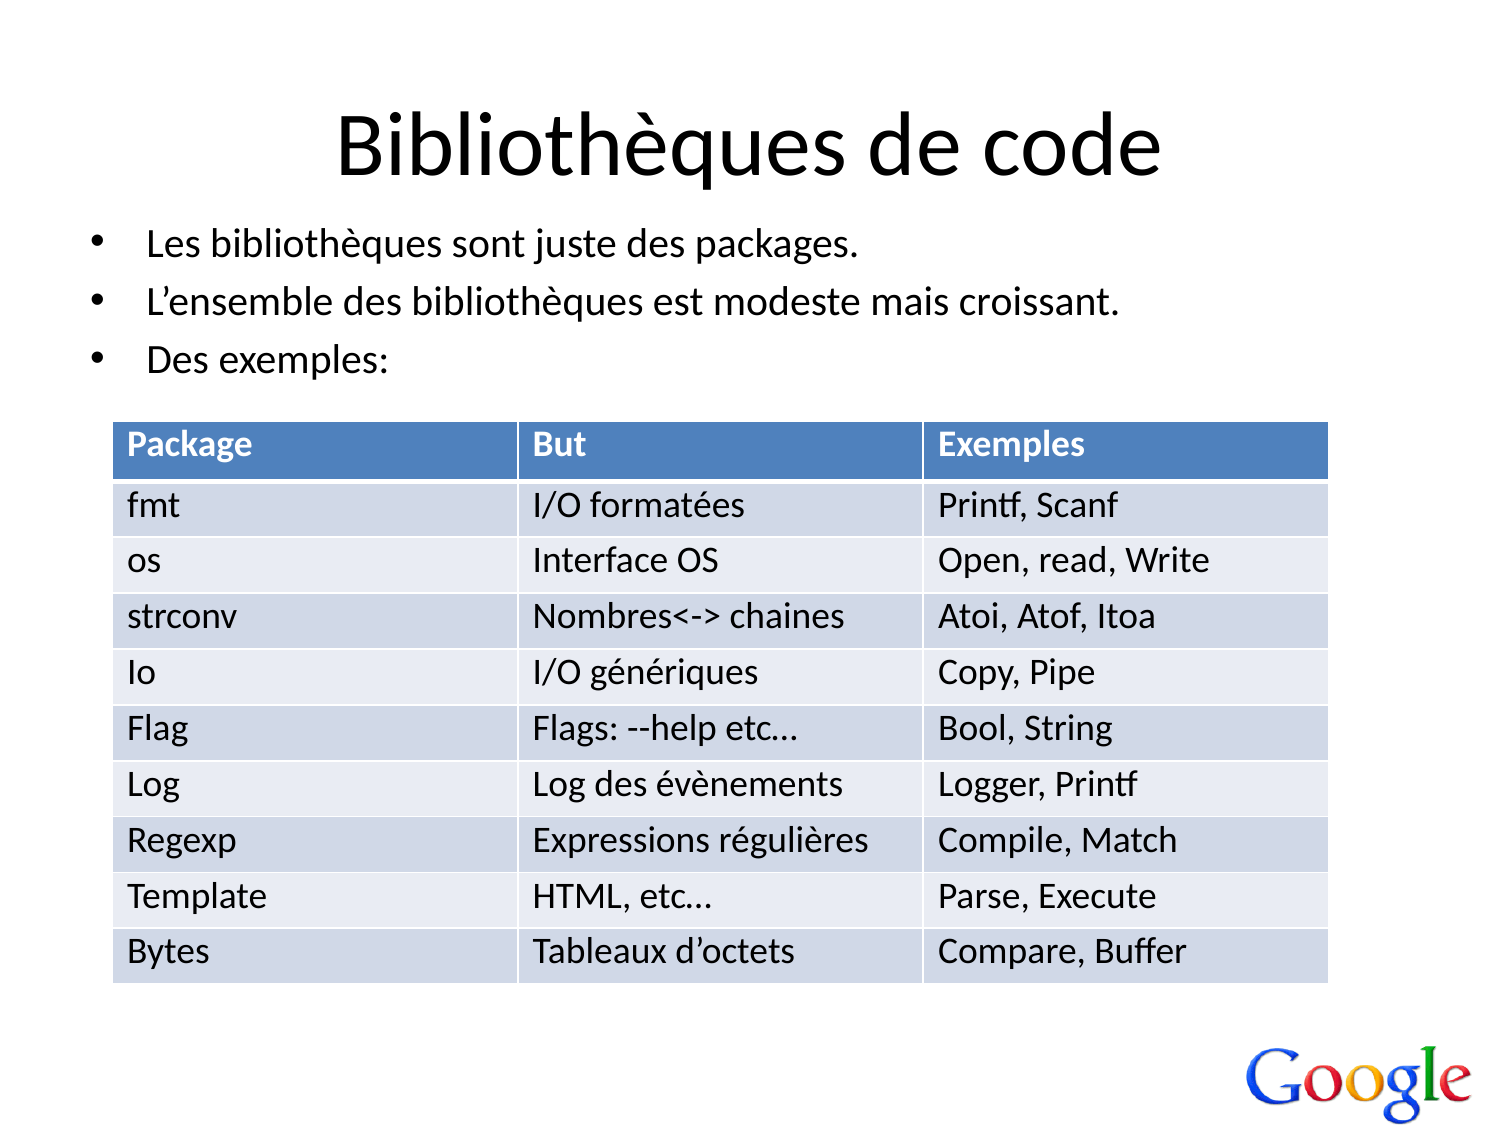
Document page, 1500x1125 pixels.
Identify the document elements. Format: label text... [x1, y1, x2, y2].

table_cell Compare, Buffer [924, 929, 1328, 983]
table_cell Interface OS [519, 538, 922, 592]
table_cell Template [113, 873, 517, 927]
table_cell Flag [113, 706, 517, 760]
table_header Exemples [924, 422, 1328, 479]
table_cell Log des évènements [519, 762, 922, 816]
table_header But [519, 422, 922, 479]
table_cell Tableaux d’octets [519, 929, 922, 983]
table_cell Nombres<-> chaines [519, 594, 922, 648]
table_cell Flags: --help etc… [519, 706, 922, 760]
table_cell Log [113, 762, 517, 816]
title Bibliothèques de code [75, 45, 1425, 208]
list Les bibliothèques sont juste des packages. L’ensemble des bibliothèques est modeste mais croissant. Des exemples: [75, 208, 1425, 1005]
table_cell Logger, Printf [924, 762, 1328, 816]
table_cell Io [113, 650, 517, 704]
picture [1246, 1046, 1473, 1125]
table_header Package [113, 422, 517, 479]
table_cell Bytes [113, 929, 517, 983]
table_cell os [113, 538, 517, 592]
table_cell Expressions régulières [519, 817, 922, 872]
table_cell HTML, etc… [519, 873, 922, 927]
table_cell I/O génériques [519, 650, 922, 704]
table_cell Atoi, Atof, Itoa [924, 594, 1328, 648]
table_cell fmt [113, 484, 517, 536]
table_cell I/O formatées [519, 484, 922, 536]
table_cell Open, read, Write [924, 538, 1328, 592]
table_cell Regexp [113, 817, 517, 872]
table_cell Compile, Match [924, 817, 1328, 872]
table_cell Bool, String [924, 706, 1328, 760]
table_cell Parse, Execute [924, 873, 1328, 927]
table_cell strconv [113, 594, 517, 648]
table_cell Printf, Scanf [924, 484, 1328, 536]
table_cell Copy, Pipe [924, 650, 1328, 704]
